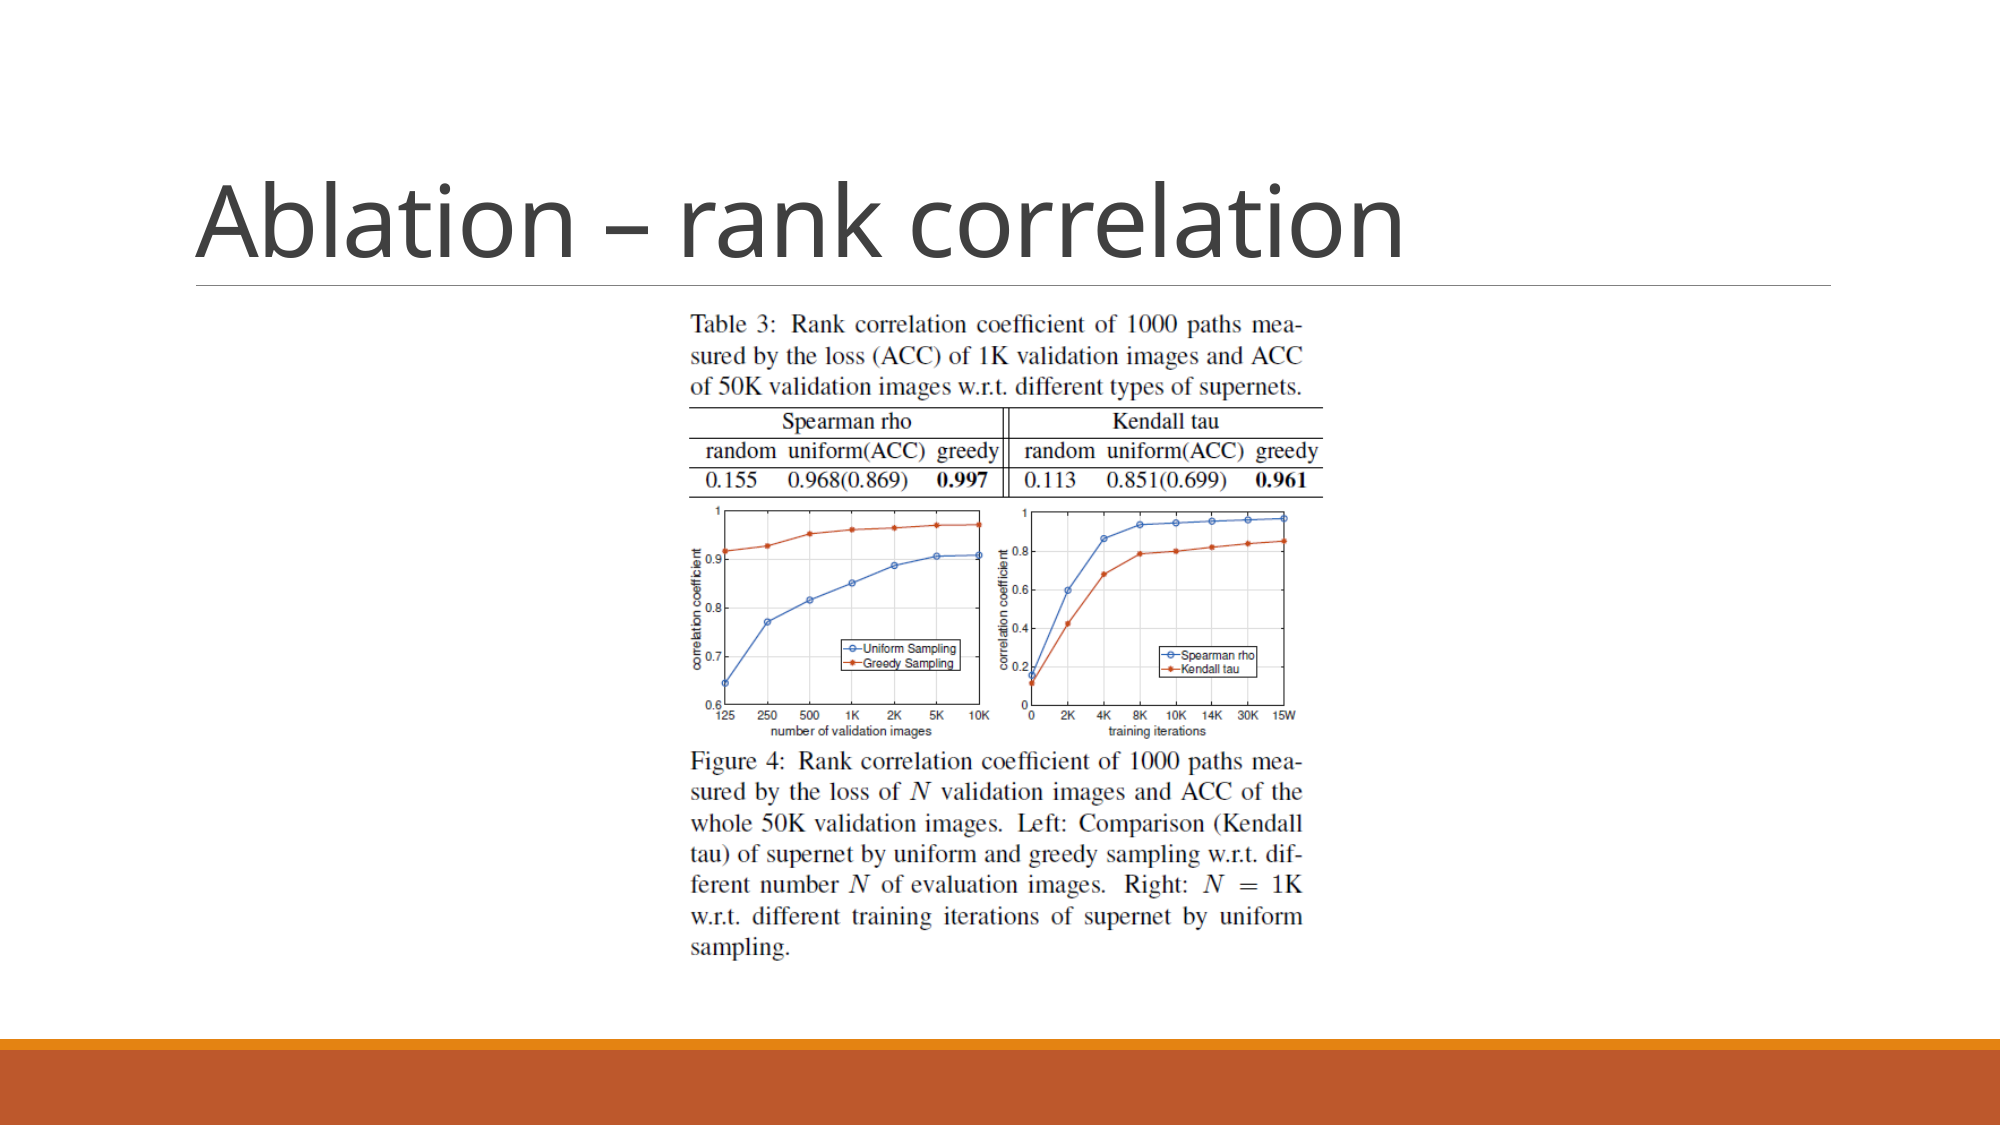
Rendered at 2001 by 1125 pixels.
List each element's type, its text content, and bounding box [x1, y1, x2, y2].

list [679, 302, 1331, 964]
title Ablation – rank correlation [180, 47, 1830, 285]
